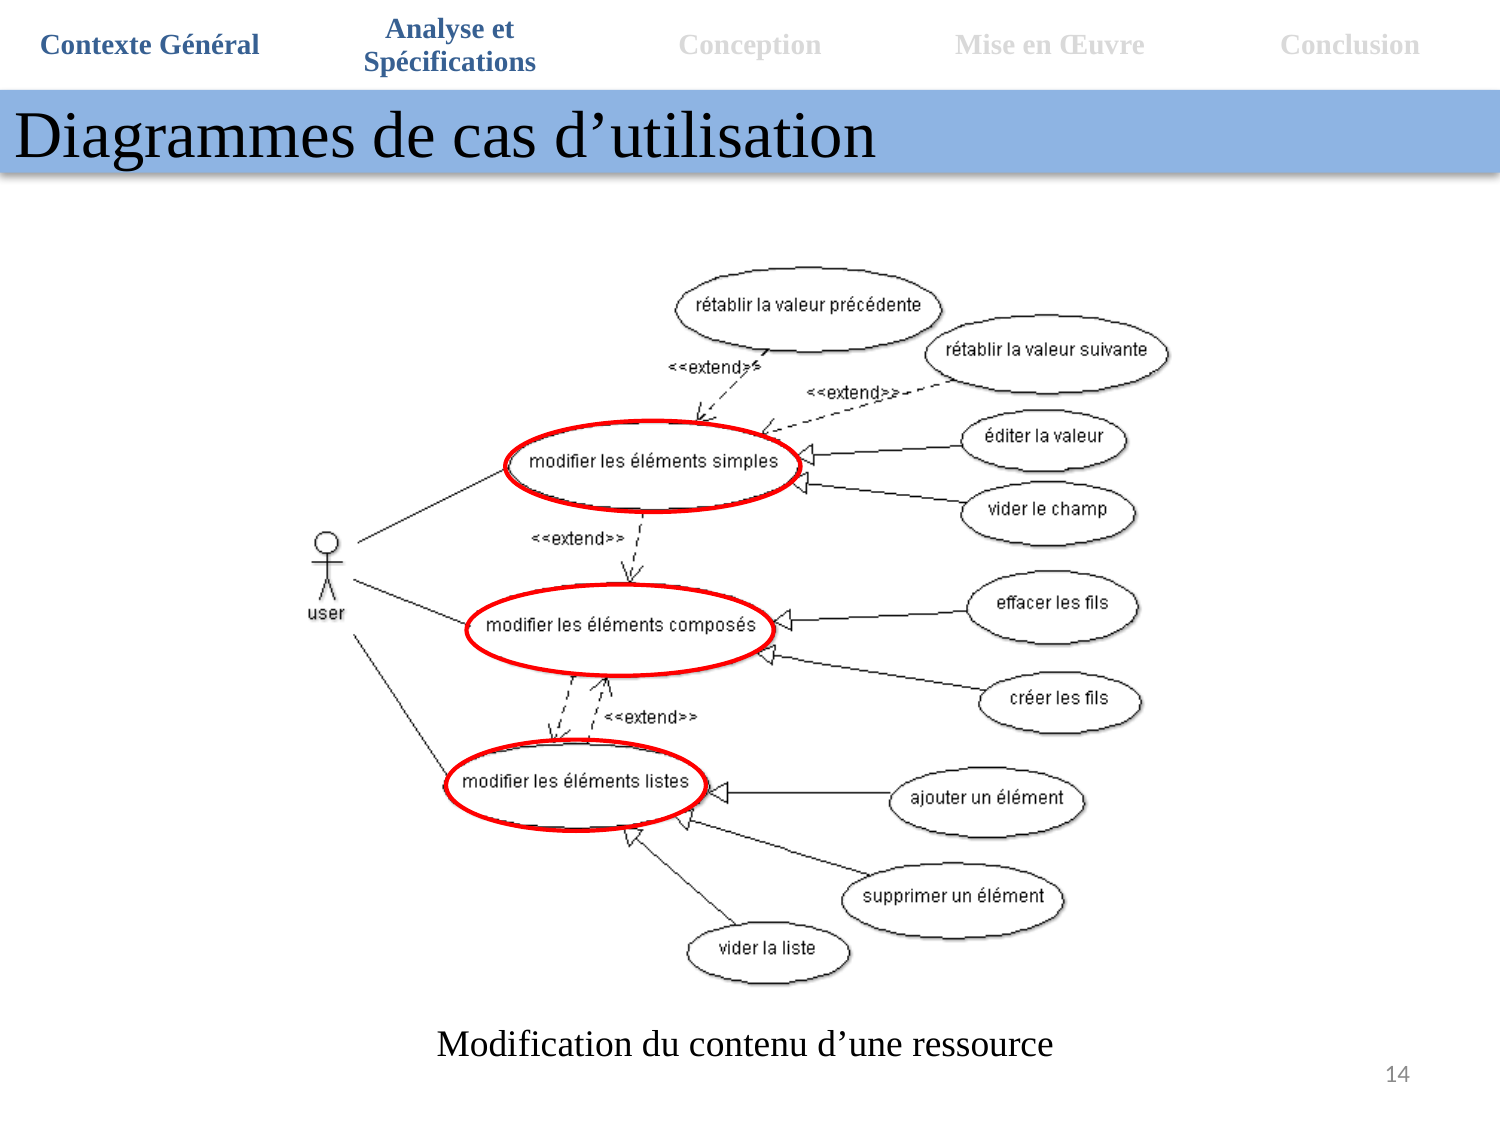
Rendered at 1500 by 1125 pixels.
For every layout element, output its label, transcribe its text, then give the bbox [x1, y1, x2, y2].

text_box Modification du contenu d’une ressource [421, 1016, 1070, 1072]
table_header Analyse et Spécifications [300, 0, 600, 90]
table_header Mise en Œuvre [900, 0, 1200, 90]
table_header Contexte Général [0, 0, 300, 90]
table_header Conclusion [1200, 0, 1500, 90]
slide_number 14 [1074, 1042, 1425, 1103]
picture [265, 231, 1200, 1008]
text_box Diagrammes de cas d’utilisation [0, 90, 1500, 175]
table_header Conception [600, 0, 900, 90]
